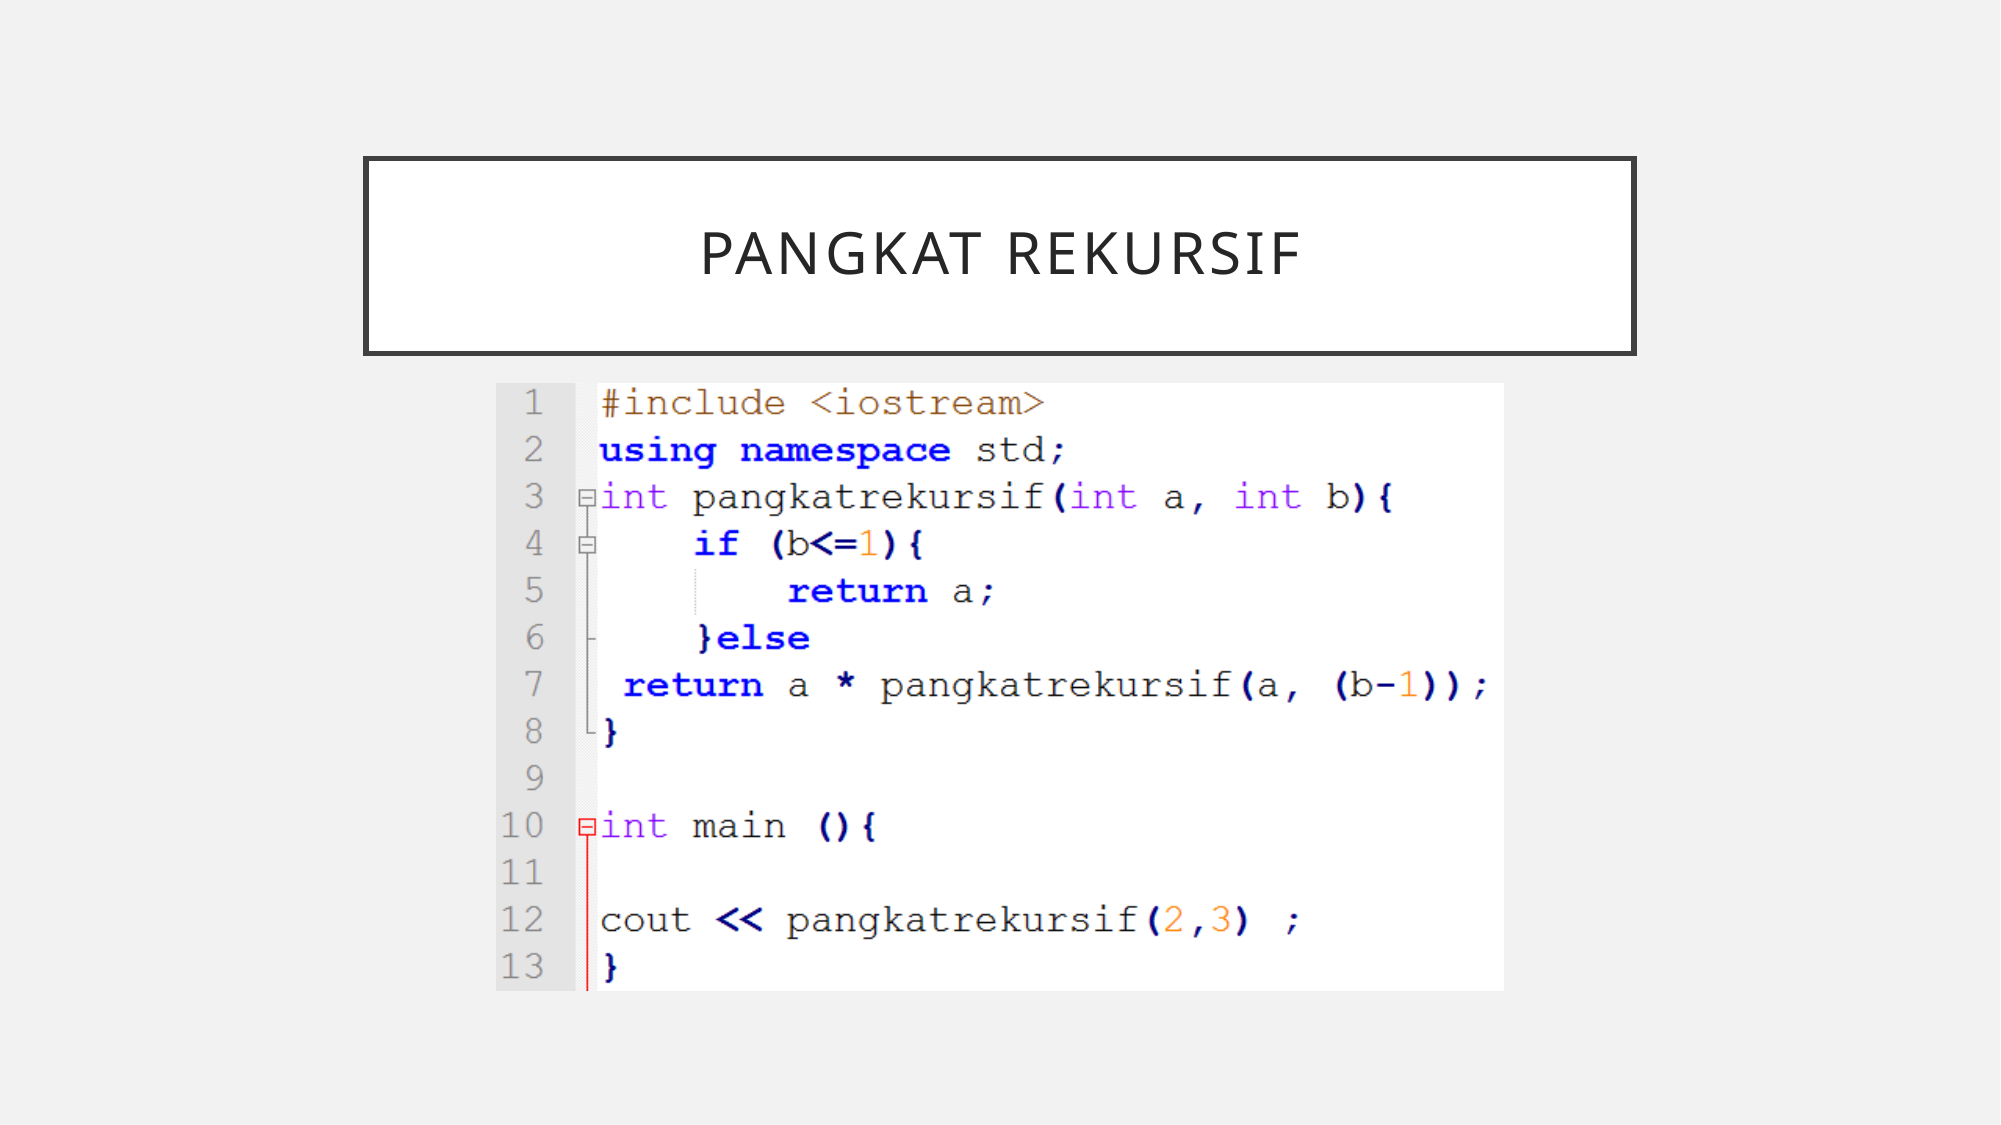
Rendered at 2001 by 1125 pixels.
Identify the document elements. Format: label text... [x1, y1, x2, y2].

picture [496, 383, 1504, 991]
title PANGKAT REKURSIF [363, 156, 1637, 356]
